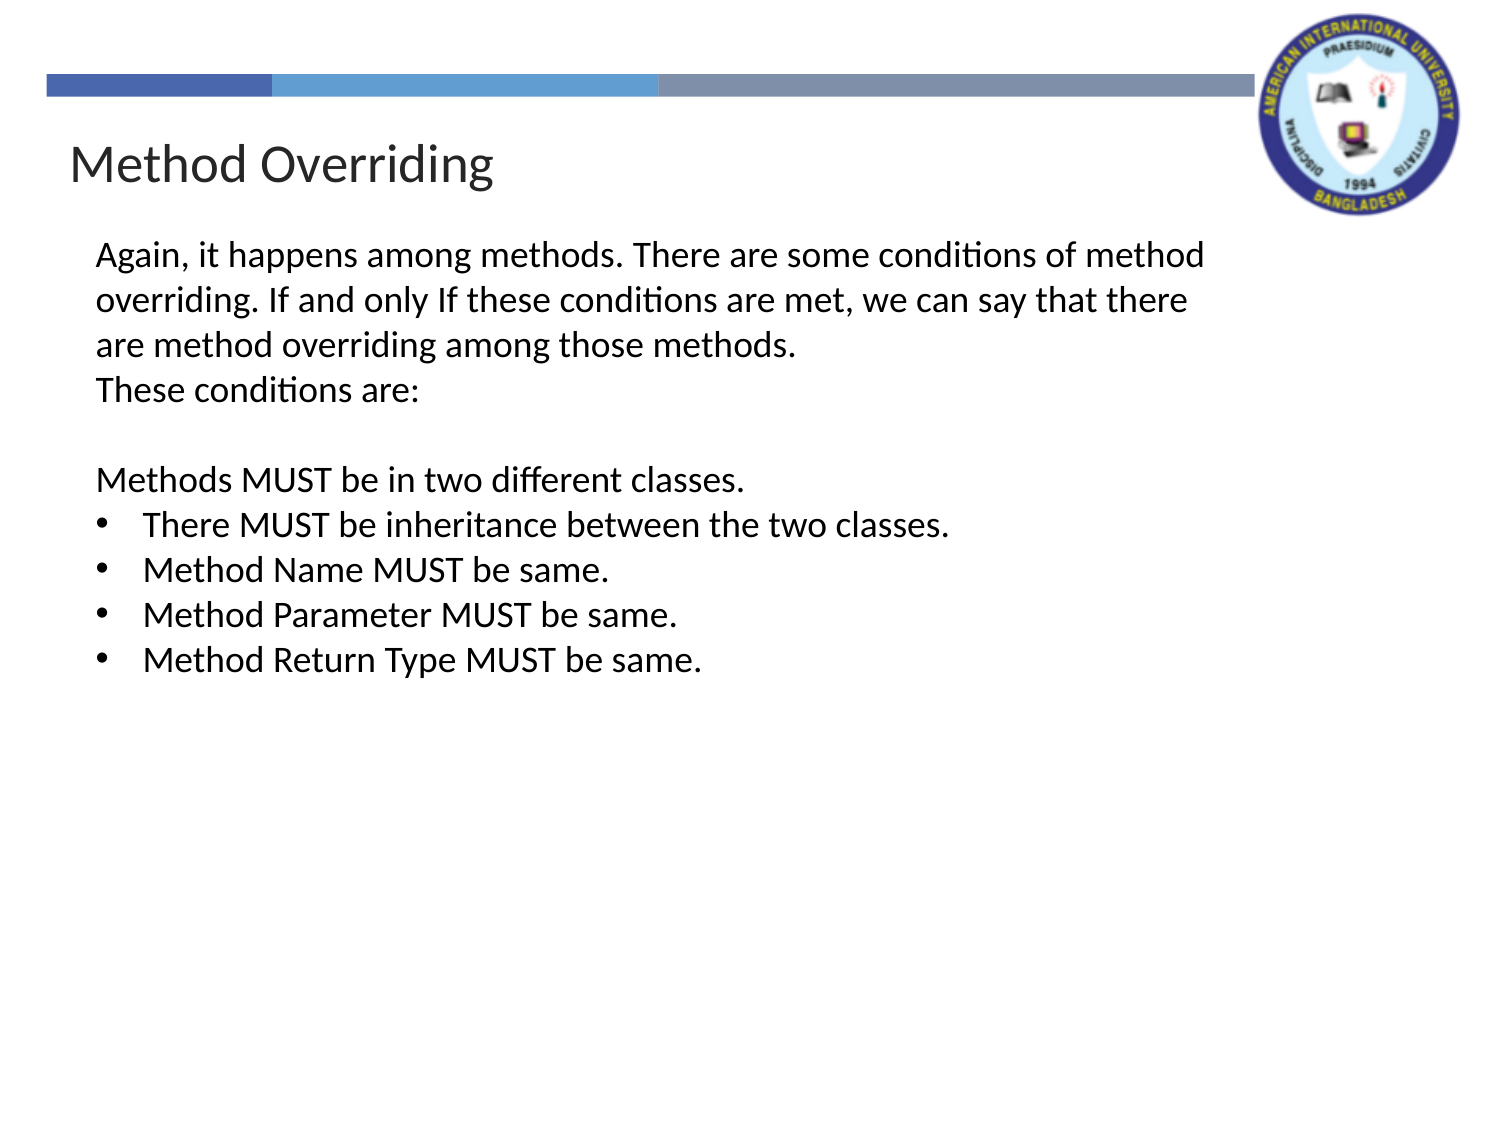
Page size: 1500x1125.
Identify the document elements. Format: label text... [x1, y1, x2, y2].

text_box Again, it happens among methods. There are some conditions of method overriding. If and only If these conditions are met, we can say that there are method overriding among those methods. These conditions are: Methods MUST be in two different classes. There MUST be inheritance between the two classes. Method Name MUST be same. Method Parameter MUST be same. Method Return Type MUST be same. [80, 222, 1244, 688]
text_box Method Overriding [55, 119, 1129, 201]
picture [1254, 9, 1465, 221]
